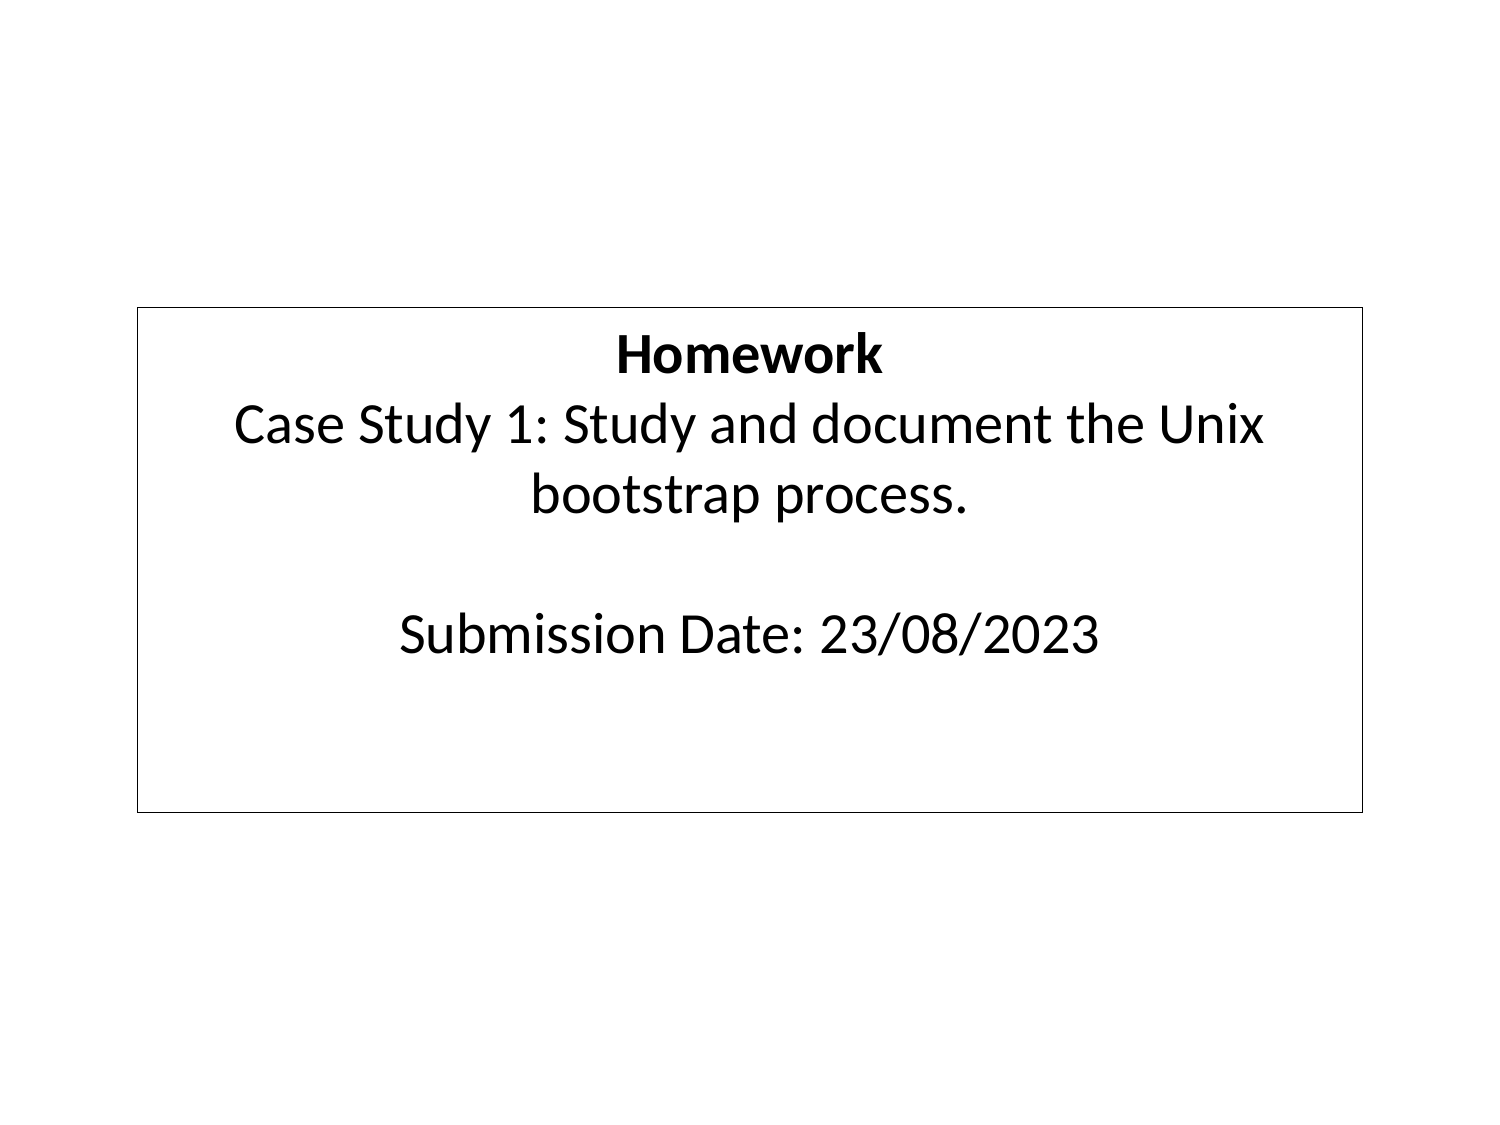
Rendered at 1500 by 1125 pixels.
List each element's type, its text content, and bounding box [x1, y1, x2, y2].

text_box Homework Case Study 1: Study and document the Unix bootstrap process. Submission Date: 23/08/2023 [137, 307, 1363, 813]
